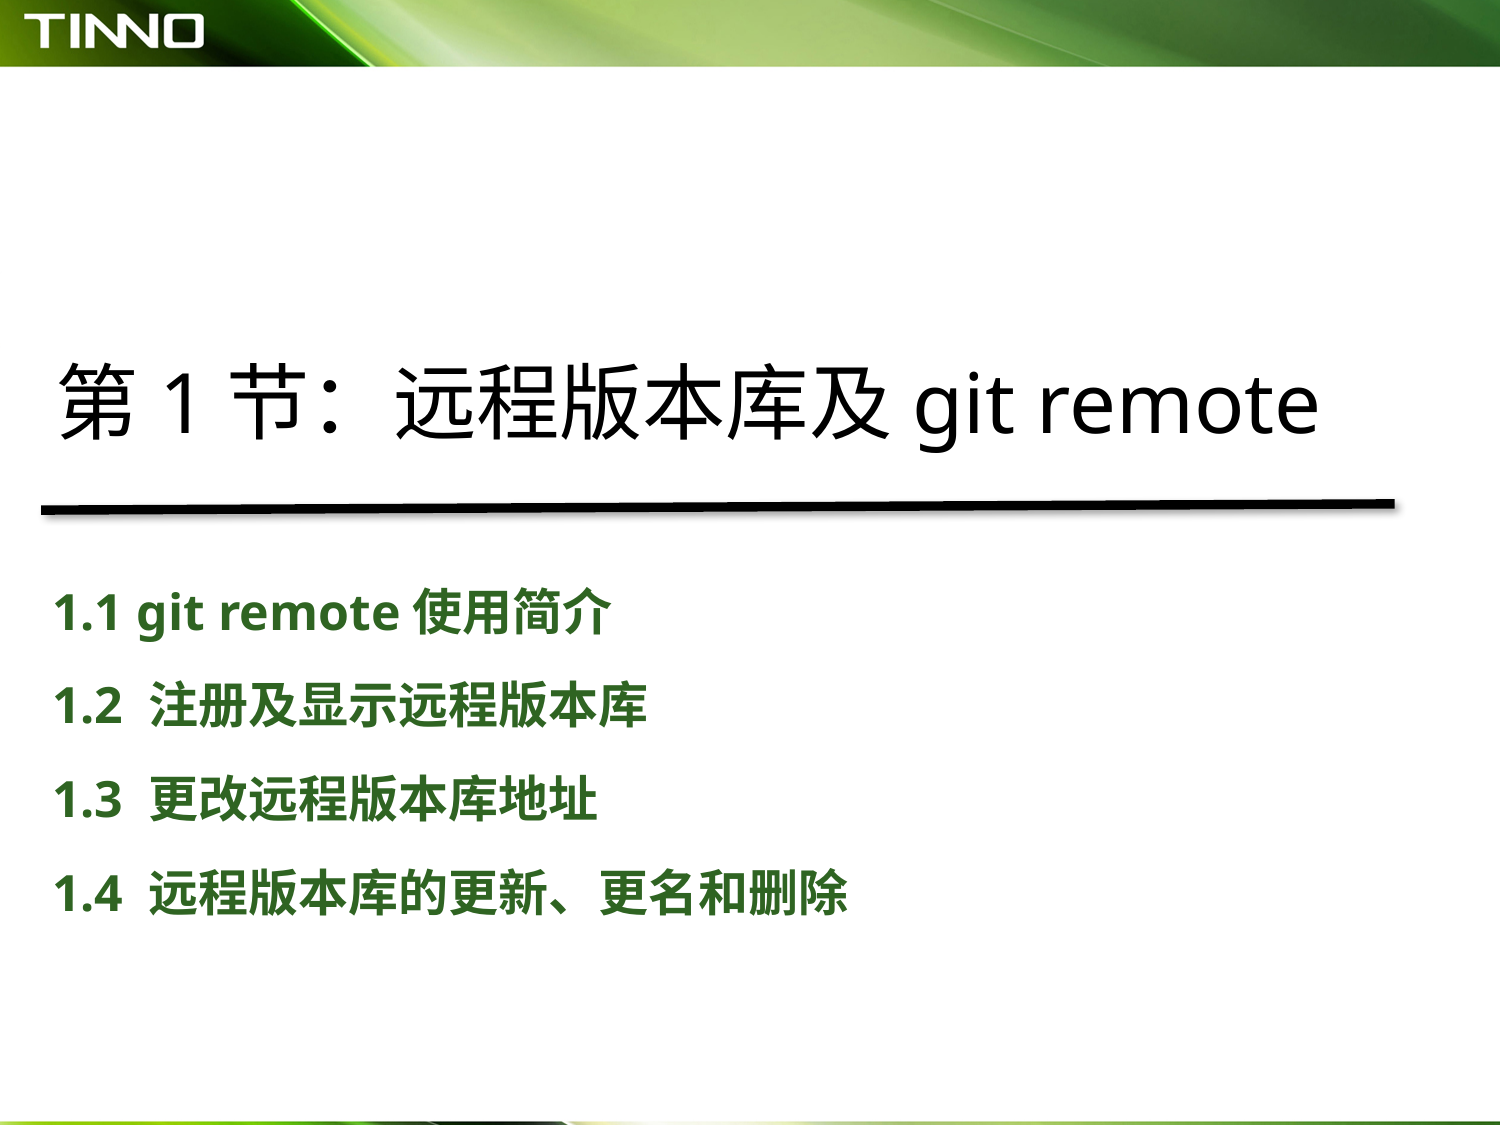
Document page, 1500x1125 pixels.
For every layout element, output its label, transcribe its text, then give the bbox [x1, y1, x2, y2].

picture [0, 0, 1500, 1125]
text_box 第1节：远程版本库及git remote [41, 342, 1437, 539]
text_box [40, 503, 1395, 511]
text_box 1.1 git remote使用简介 1.2 注册及显示远程版本库 1.3 更改远程版本库地址 1.4 远程版本库的更新、更名和删除 [37, 538, 1069, 929]
